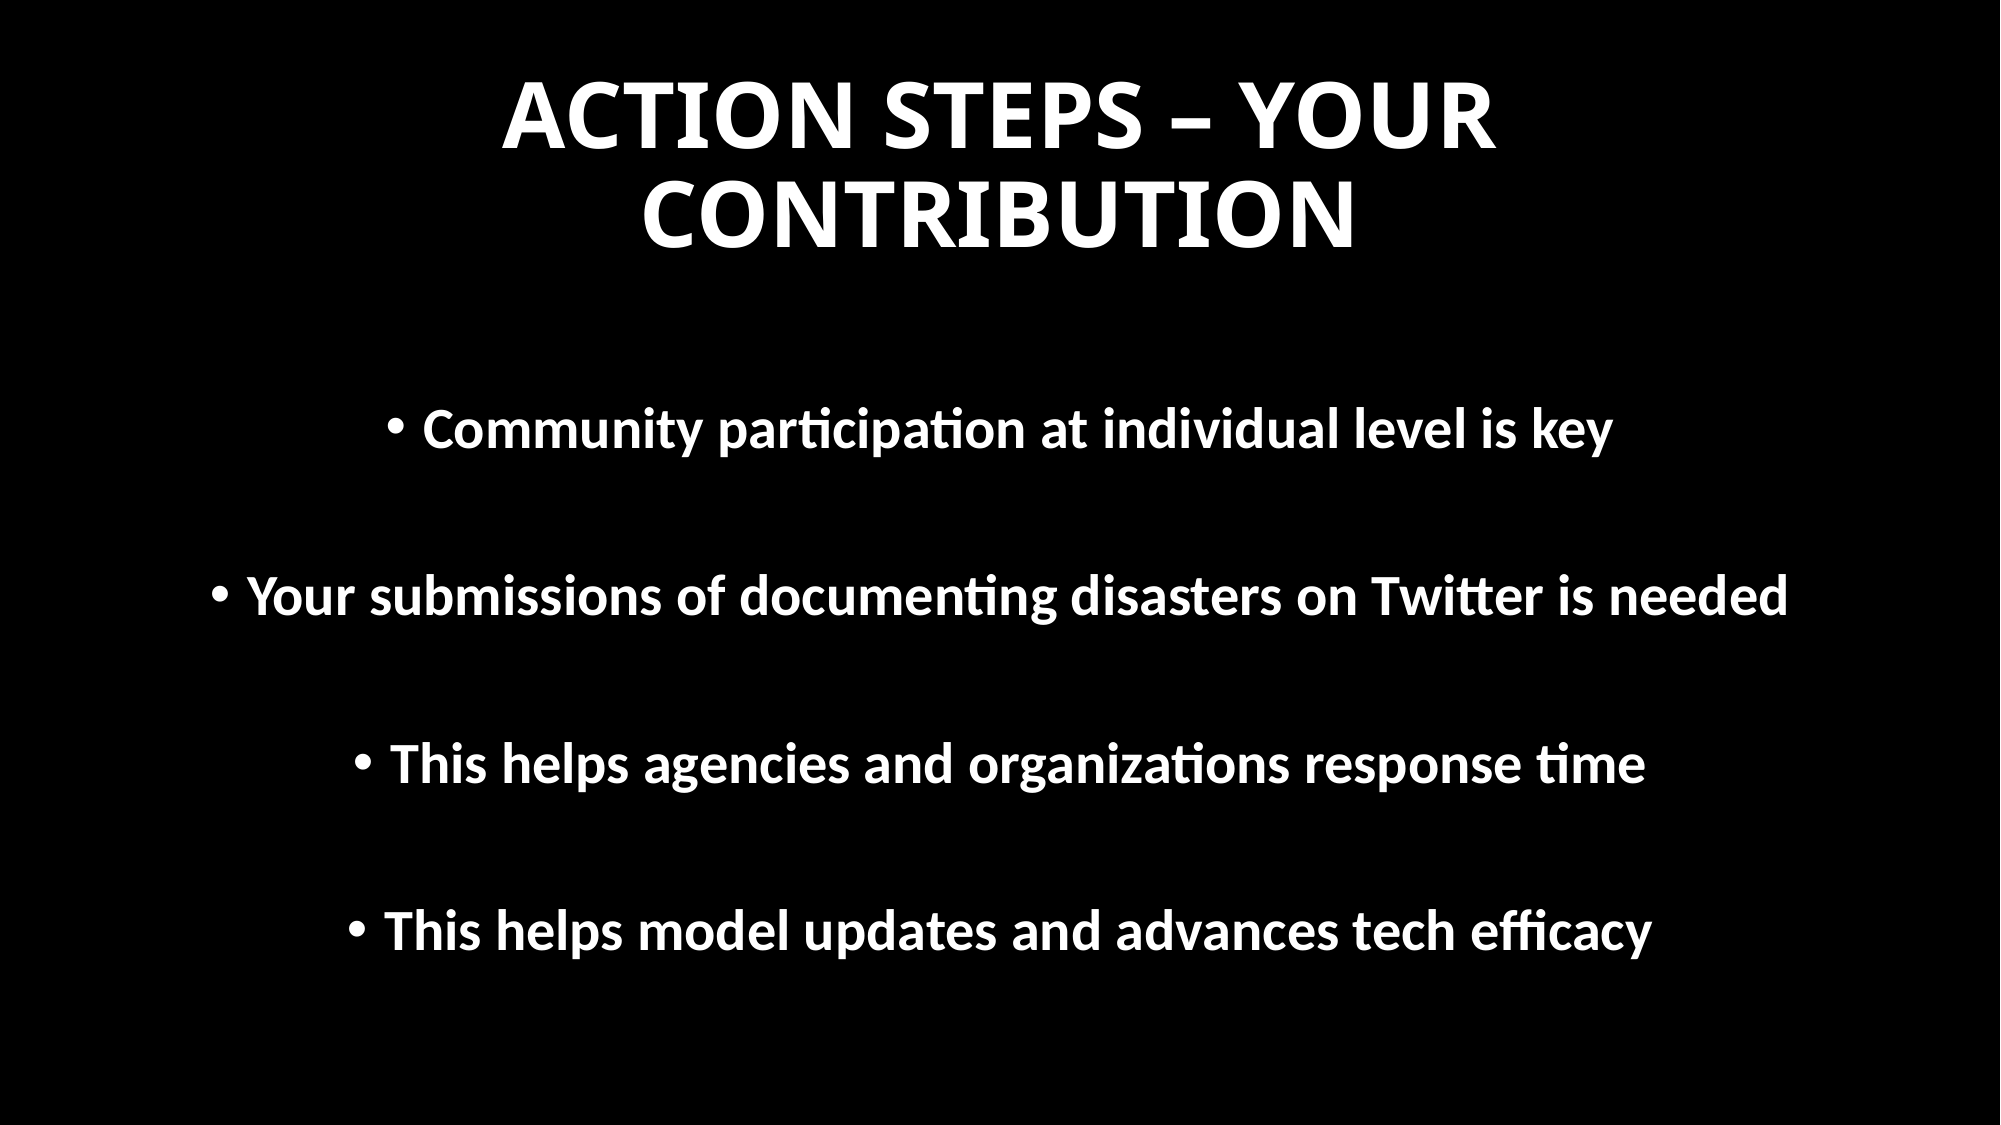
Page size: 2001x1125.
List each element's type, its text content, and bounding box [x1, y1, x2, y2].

title ACTION STEPS – YOUR CONTRIBUTION [137, 59, 1863, 278]
list Community participation at individual level is key Your submissions of documenting disasters on Twitter is needed This helps agencies and organizations response time This helps model updates and advances tech efficacy [137, 299, 1863, 1014]
